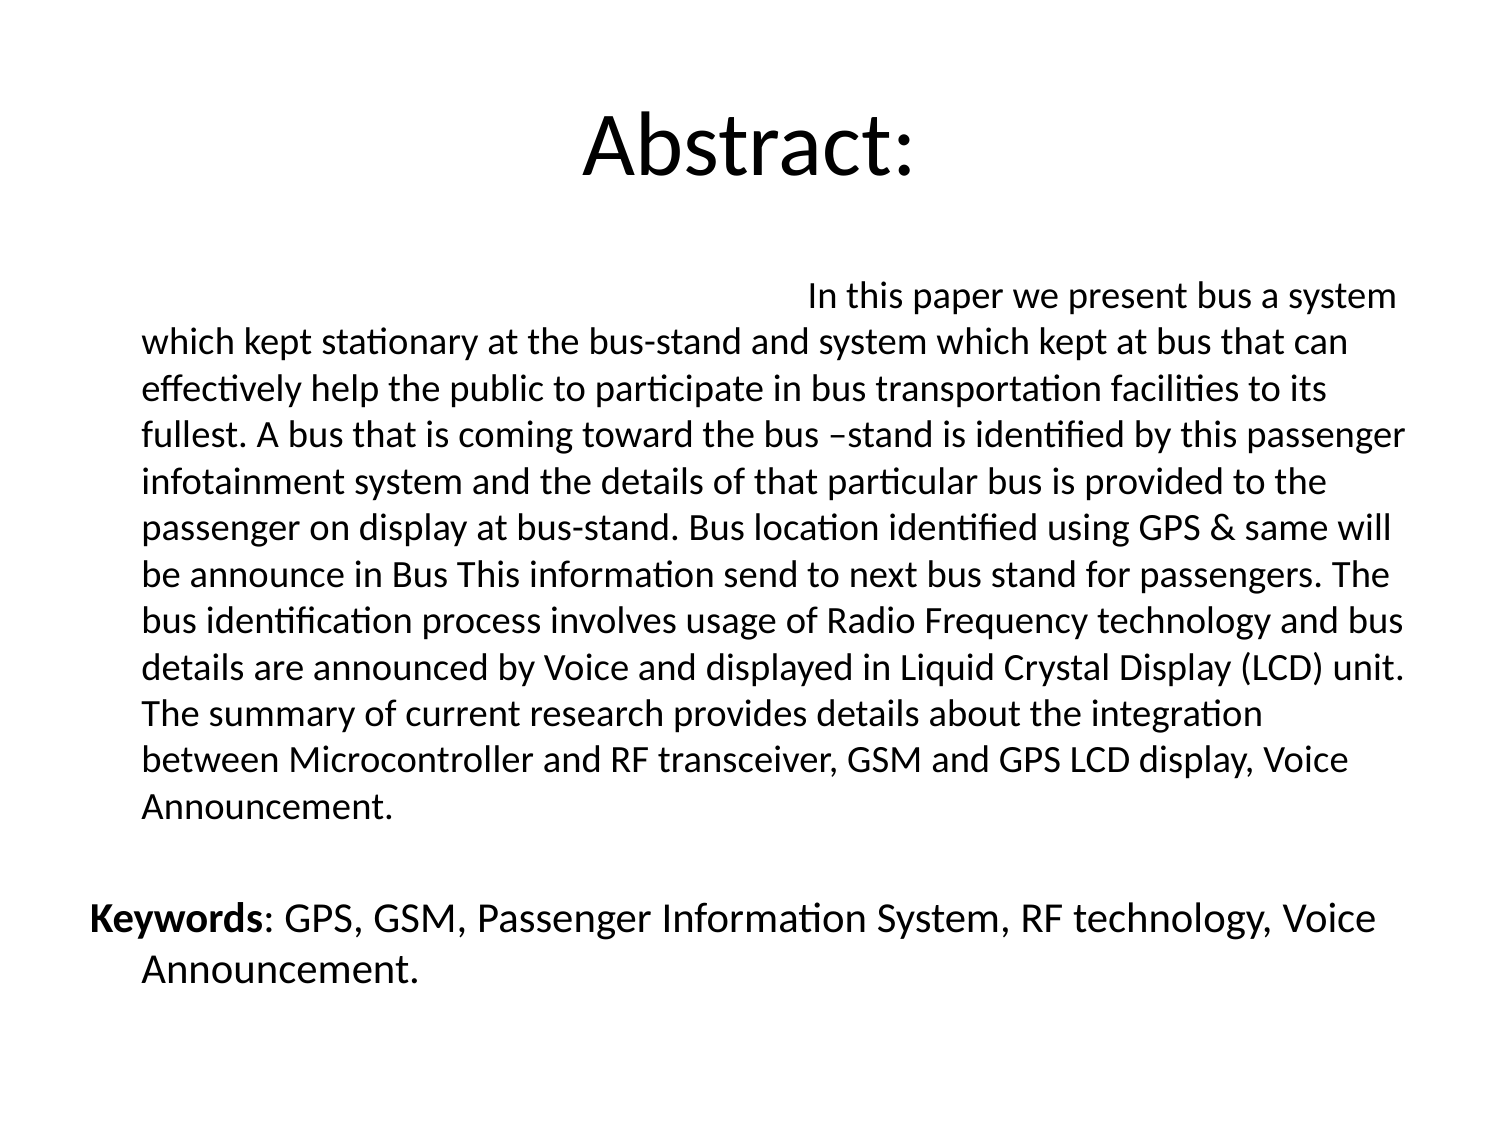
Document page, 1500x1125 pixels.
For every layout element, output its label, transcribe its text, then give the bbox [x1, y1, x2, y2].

list In this paper we present bus a system which kept stationary at the bus-stand and system which kept at bus that can effectively help the public to participate in bus transportation facilities to its fullest. A bus that is coming toward the bus –stand is identified by this passenger infotainment system and the details of that particular bus is provided to the passenger on display at bus-stand. Bus location identified using GPS & same will be announce in Bus This information send to next bus stand for passengers. The bus identification process involves usage of Radio Frequency technology and bus details are announced by Voice and displayed in Liquid Crystal Display (LCD) unit. The summary of current research provides details about the integration between Microcontroller and RF transceiver, GSM and GPS LCD display, Voice Announcement. Keywords: GPS, GSM, Passenger Information System, RF technology, Voice Announcement. [75, 262, 1425, 1005]
title Abstract: [75, 45, 1425, 233]
